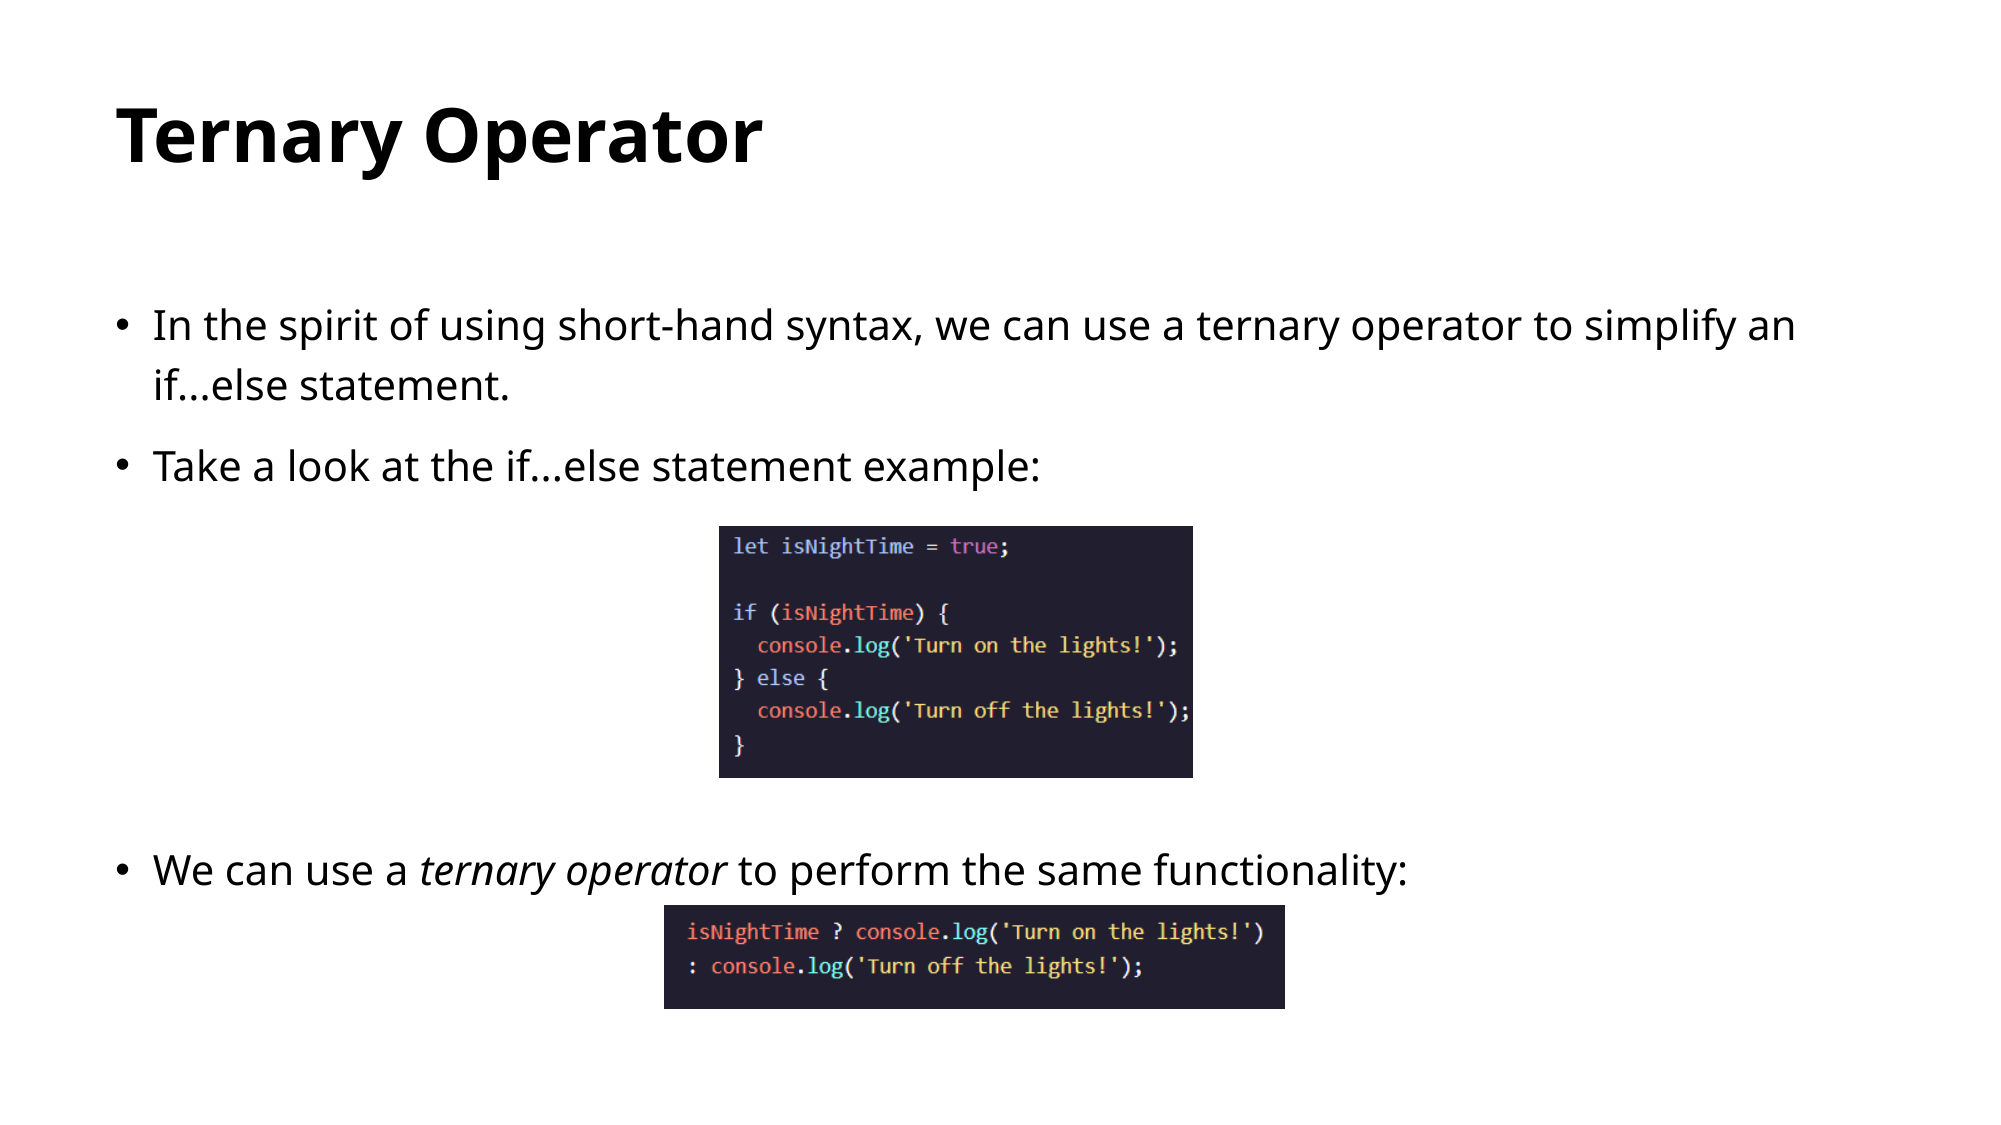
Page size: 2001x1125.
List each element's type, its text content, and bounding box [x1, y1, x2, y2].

picture [719, 526, 1193, 778]
list In the spirit of using short-hand syntax, we can use a ternary operator to simplify an if...else statement. Take a look at the if...else statement example: We can use a ternary operator to perform the same functionality: [100, 281, 1849, 1035]
title Ternary Operator [100, 90, 1849, 276]
picture [664, 905, 1285, 1009]
